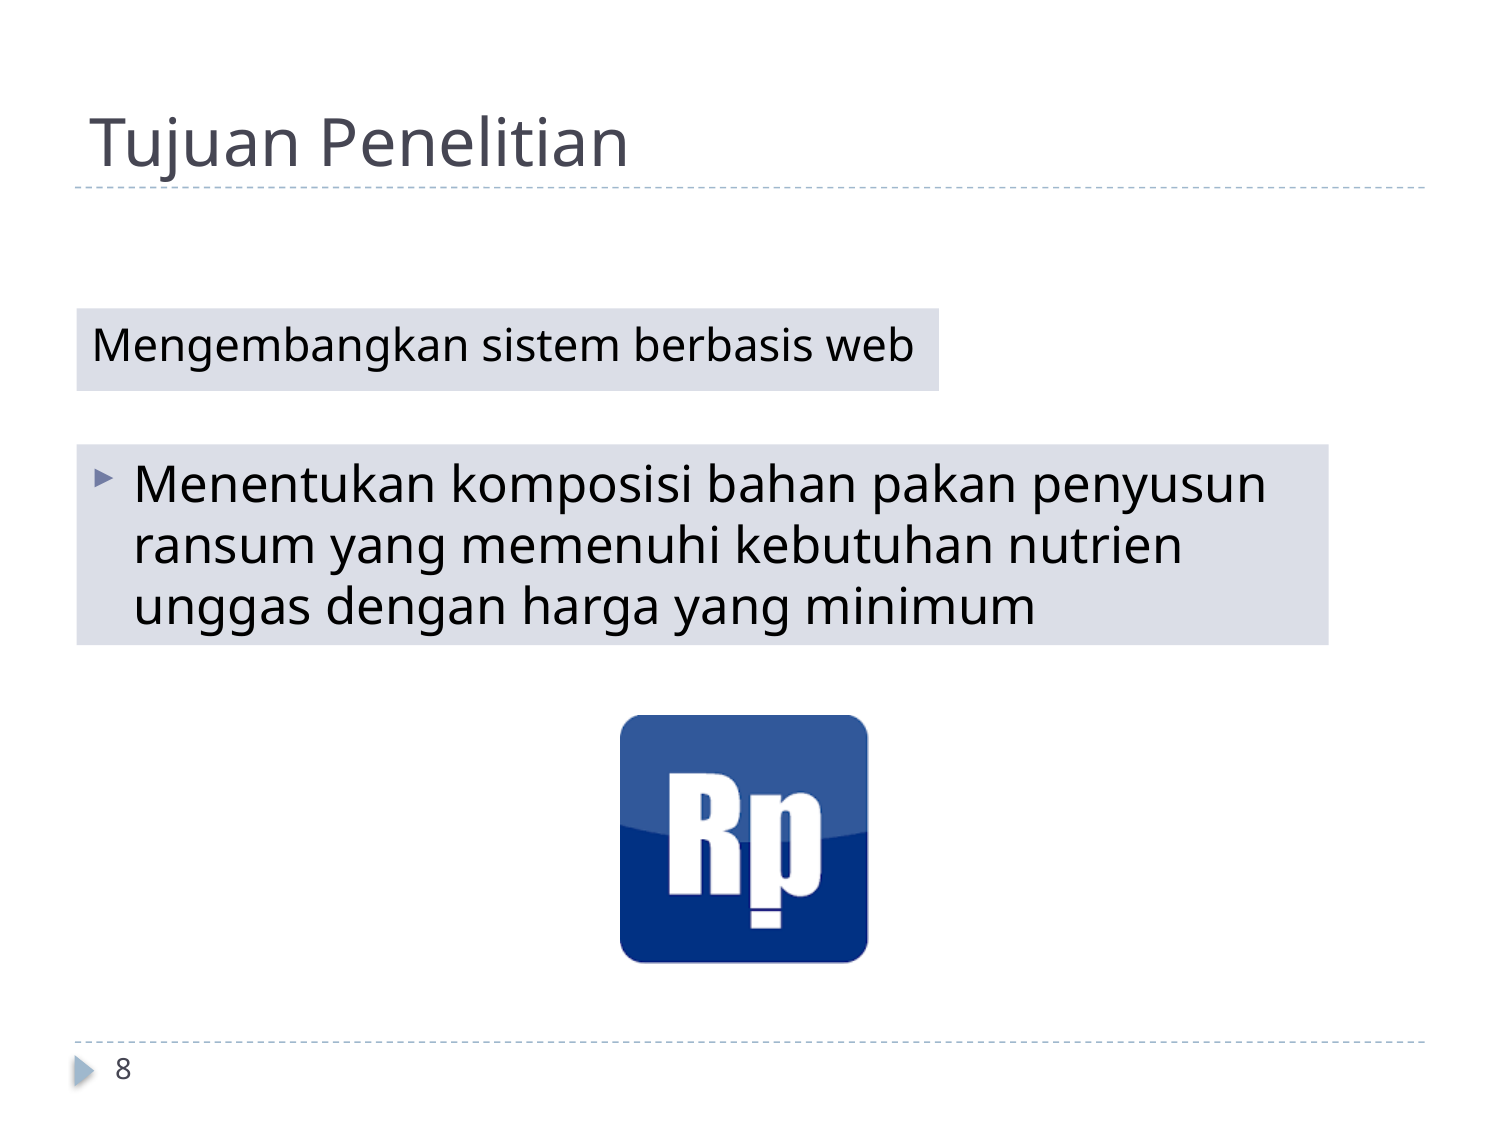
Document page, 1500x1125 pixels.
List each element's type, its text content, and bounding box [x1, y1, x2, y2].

picture [619, 715, 869, 965]
title Tujuan Penelitian [75, 24, 1425, 188]
text_box Menentukan komposisi bahan pakan penyusun ransum yang memenuhi kebutuhan nutrien unggas dengan harga yang minimum [76, 444, 1329, 646]
slide_number 8 [100, 1042, 426, 1103]
text_box Mengembangkan sistem berbasis web [76, 308, 939, 391]
